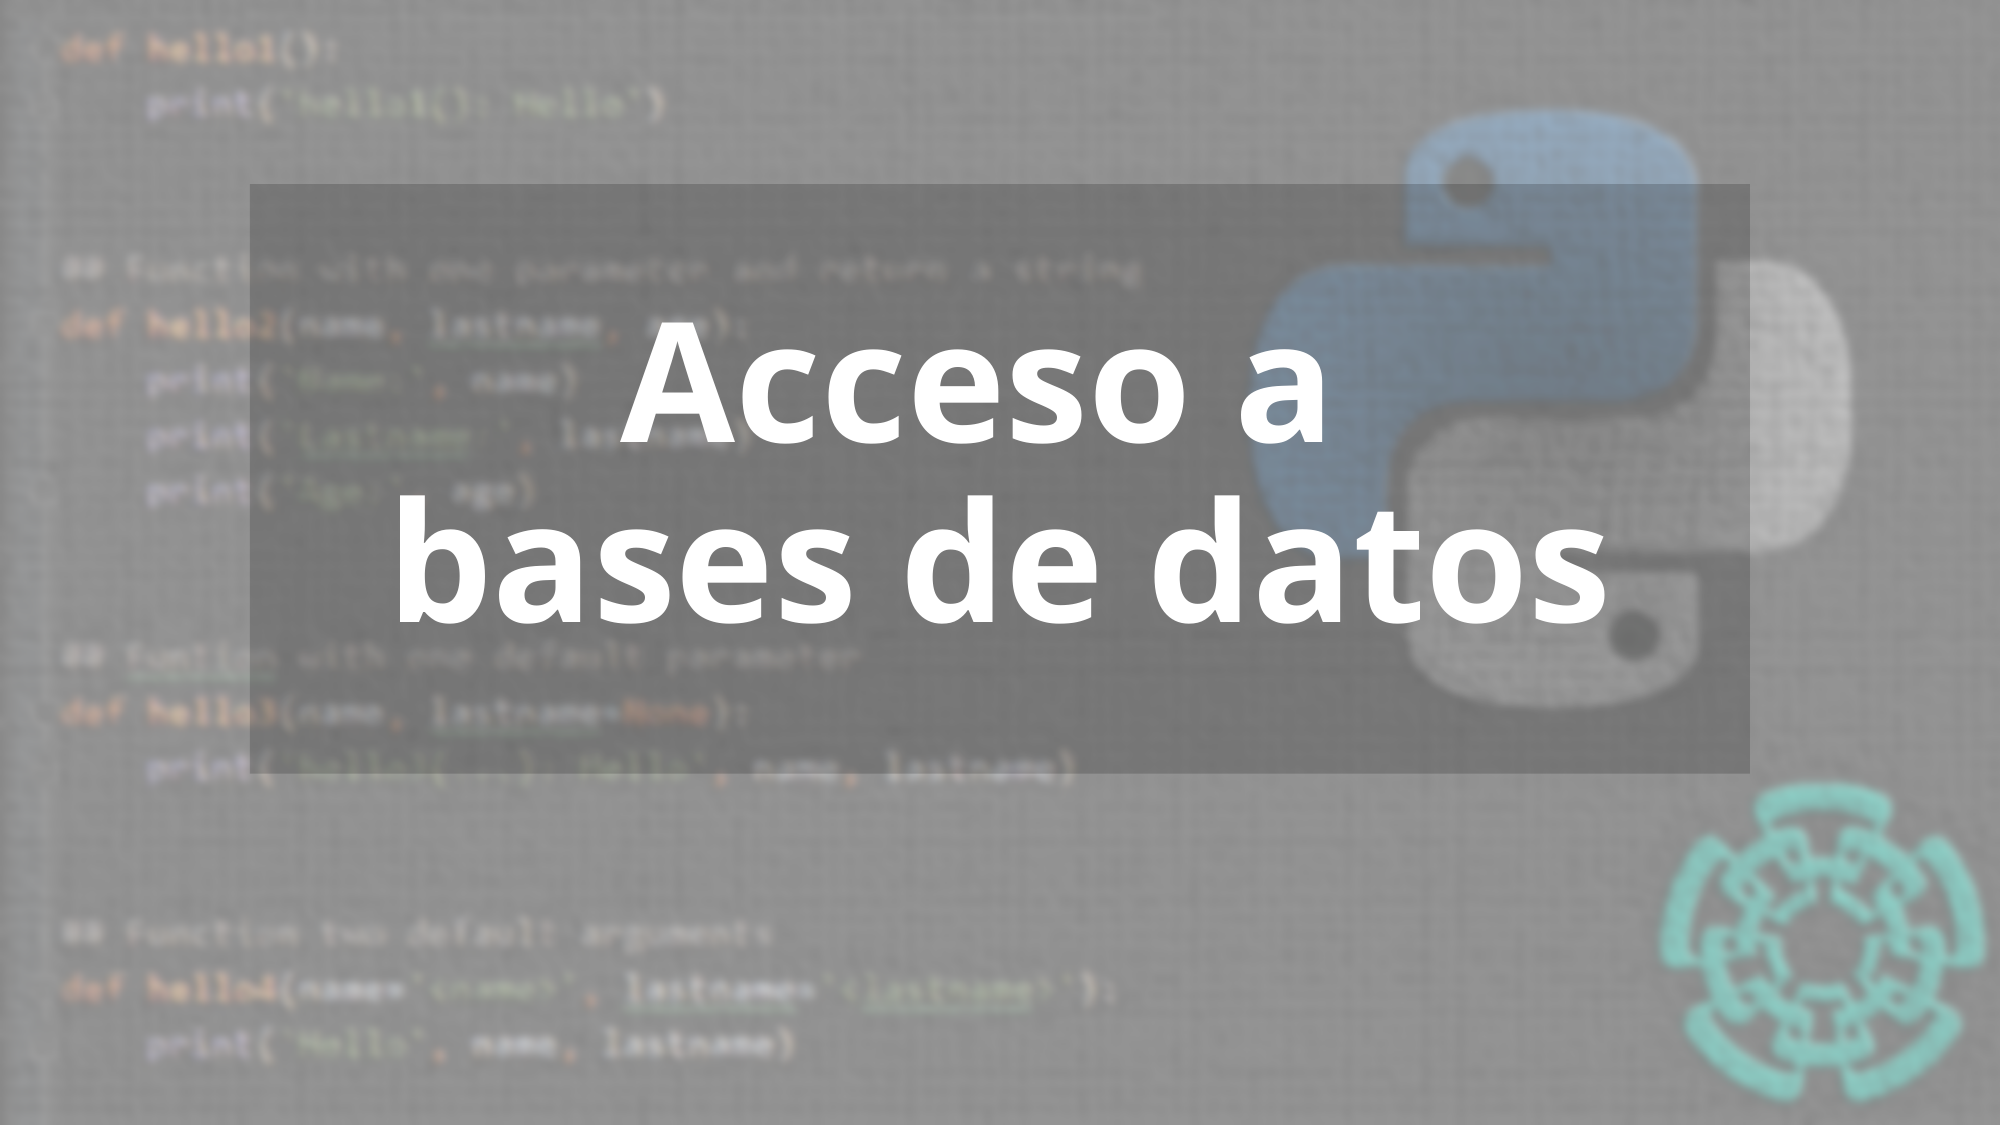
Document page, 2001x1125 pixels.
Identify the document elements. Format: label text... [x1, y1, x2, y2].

title Acceso a bases de datos [249, 184, 1750, 774]
